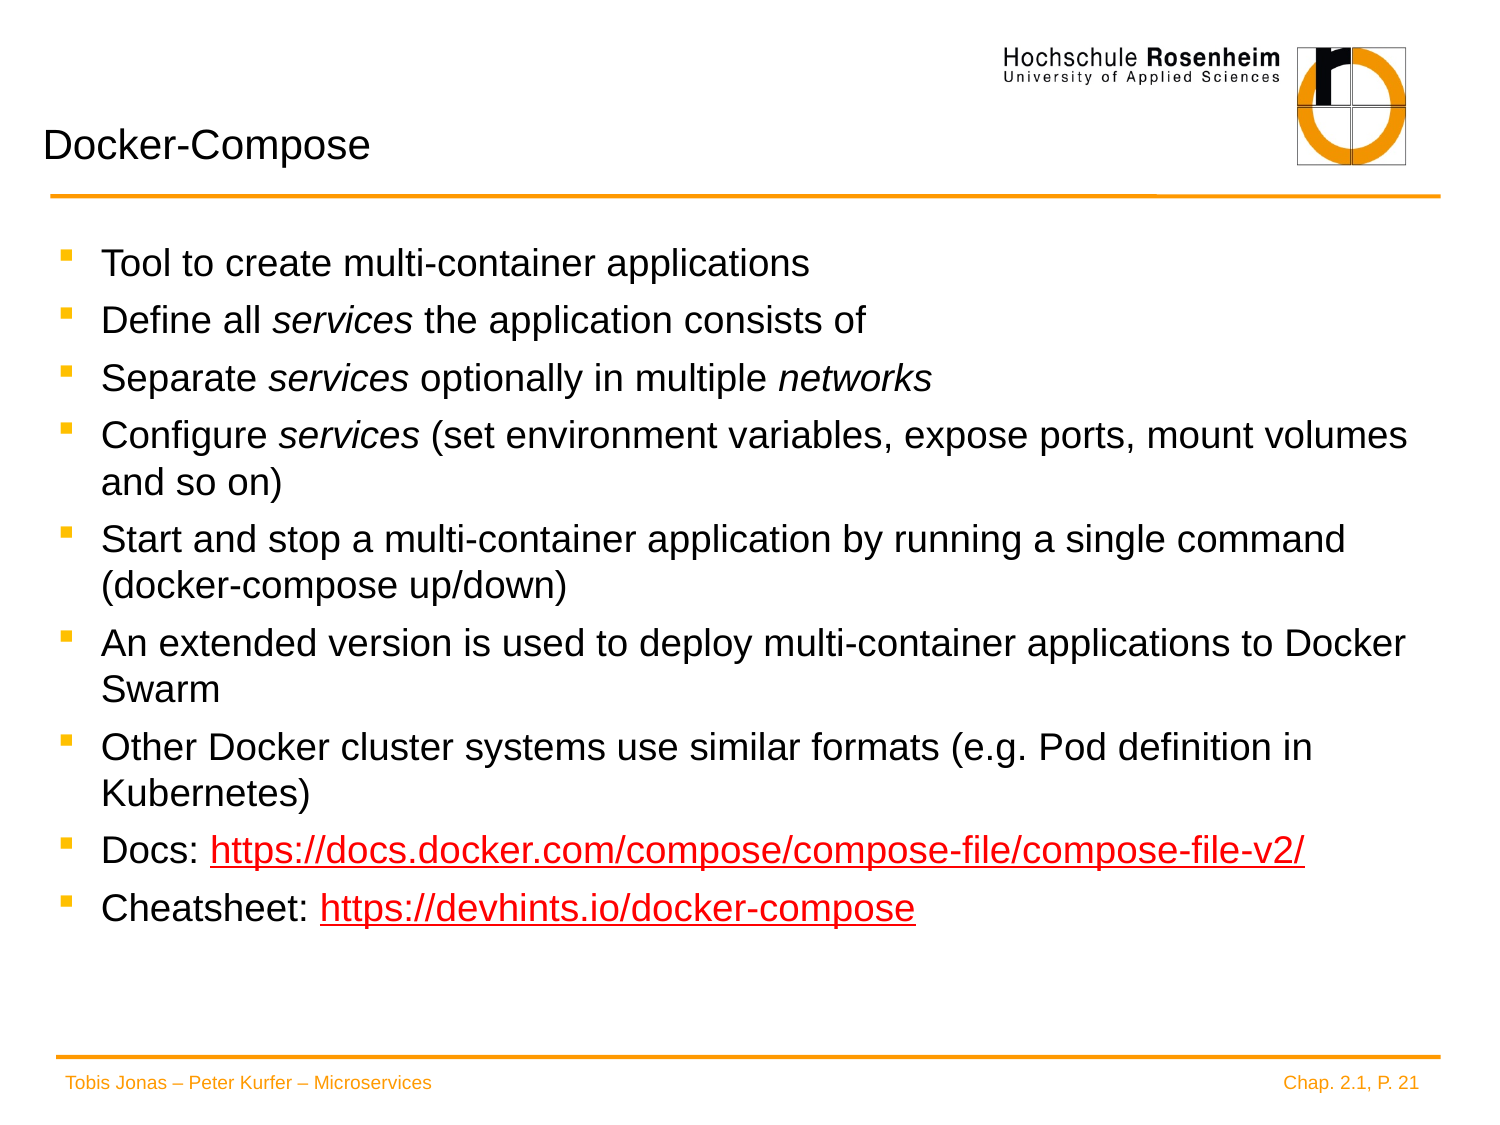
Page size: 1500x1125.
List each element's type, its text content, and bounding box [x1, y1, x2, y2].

title Docker-Compose [42, 41, 987, 168]
list Tool to create multi-container applications Define all services the application consists of Separate services optionally in multiple networks Configure services (set environment variables, expose ports, mount volumes and so on) Start and stop a multi-container application by running a single command (docker-compose up/down) An extended version is used to deploy multi-container applications to Docker Swarm Other Docker cluster systems use similar formats (e.g. Pod definition in Kubernetes) Docs: https://docs.docker.com/compose/compose-file/compose-file-v2/ Cheatsheet: https://devhints.io/docker-compose [42, 230, 1470, 1026]
picture [1003, 45, 1407, 167]
